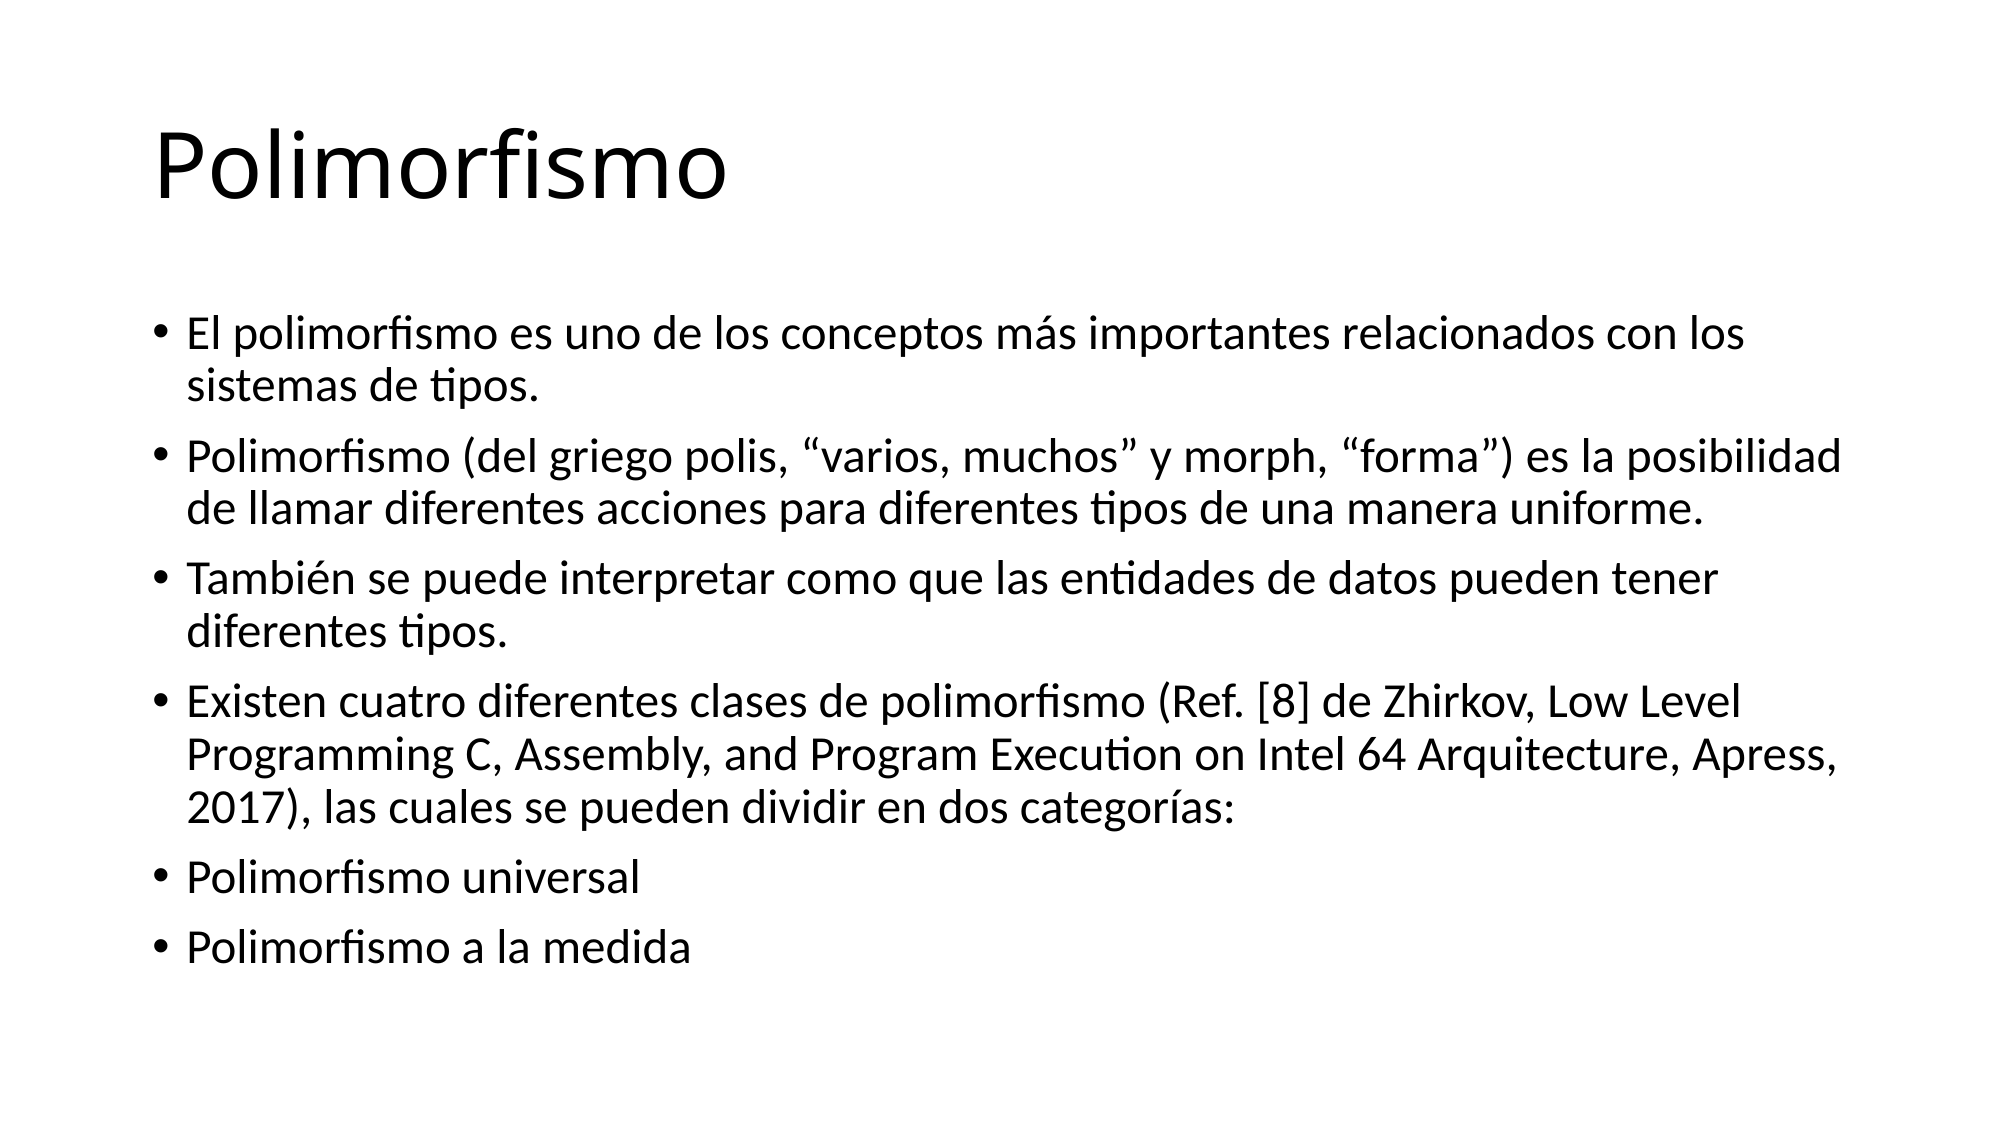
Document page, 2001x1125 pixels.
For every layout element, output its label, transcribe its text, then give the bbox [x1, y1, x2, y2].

list El polimorfismo es uno de los conceptos más importantes relacionados con los sistemas de tipos. Polimorfismo (del griego polis, “varios, muchos” y morph, “forma”) es la posibilidad de llamar diferentes acciones para diferentes tipos de una manera uniforme. También se puede interpretar como que las entidades de datos pueden tener diferentes tipos. Existen cuatro diferentes clases de polimorfismo (Ref. [8] de Zhirkov, Low Level Programming C, Assembly, and Program Execution on Intel 64 Arquitecture, Apress, 2017), las cuales se pueden dividir en dos categorías: Polimorfismo universal Polimorfismo a la medida [137, 299, 1863, 1014]
title Polimorfismo [137, 59, 1863, 278]
